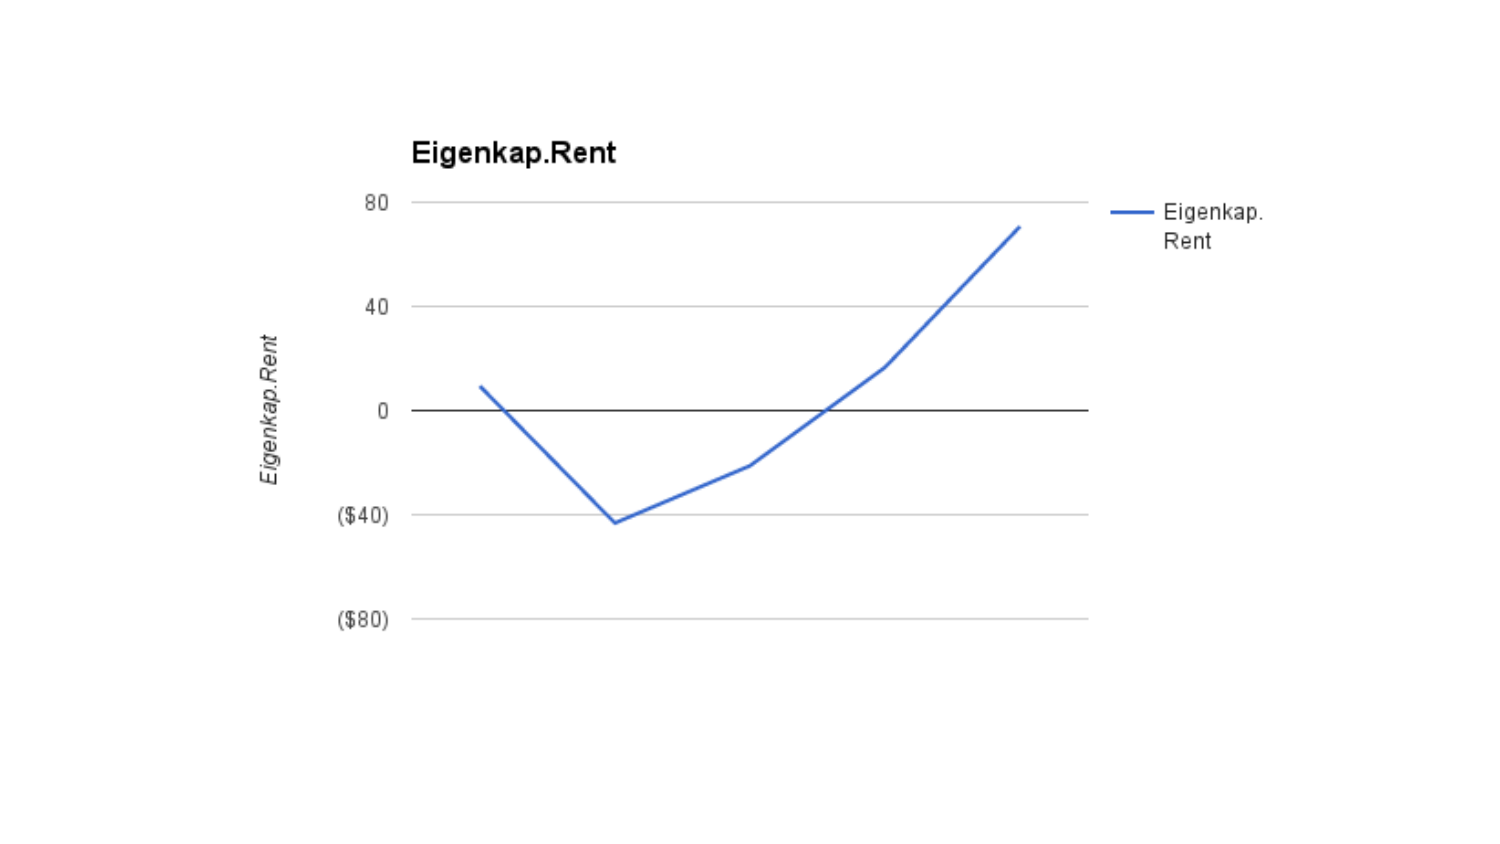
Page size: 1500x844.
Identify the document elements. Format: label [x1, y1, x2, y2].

picture [202, 72, 1298, 750]
